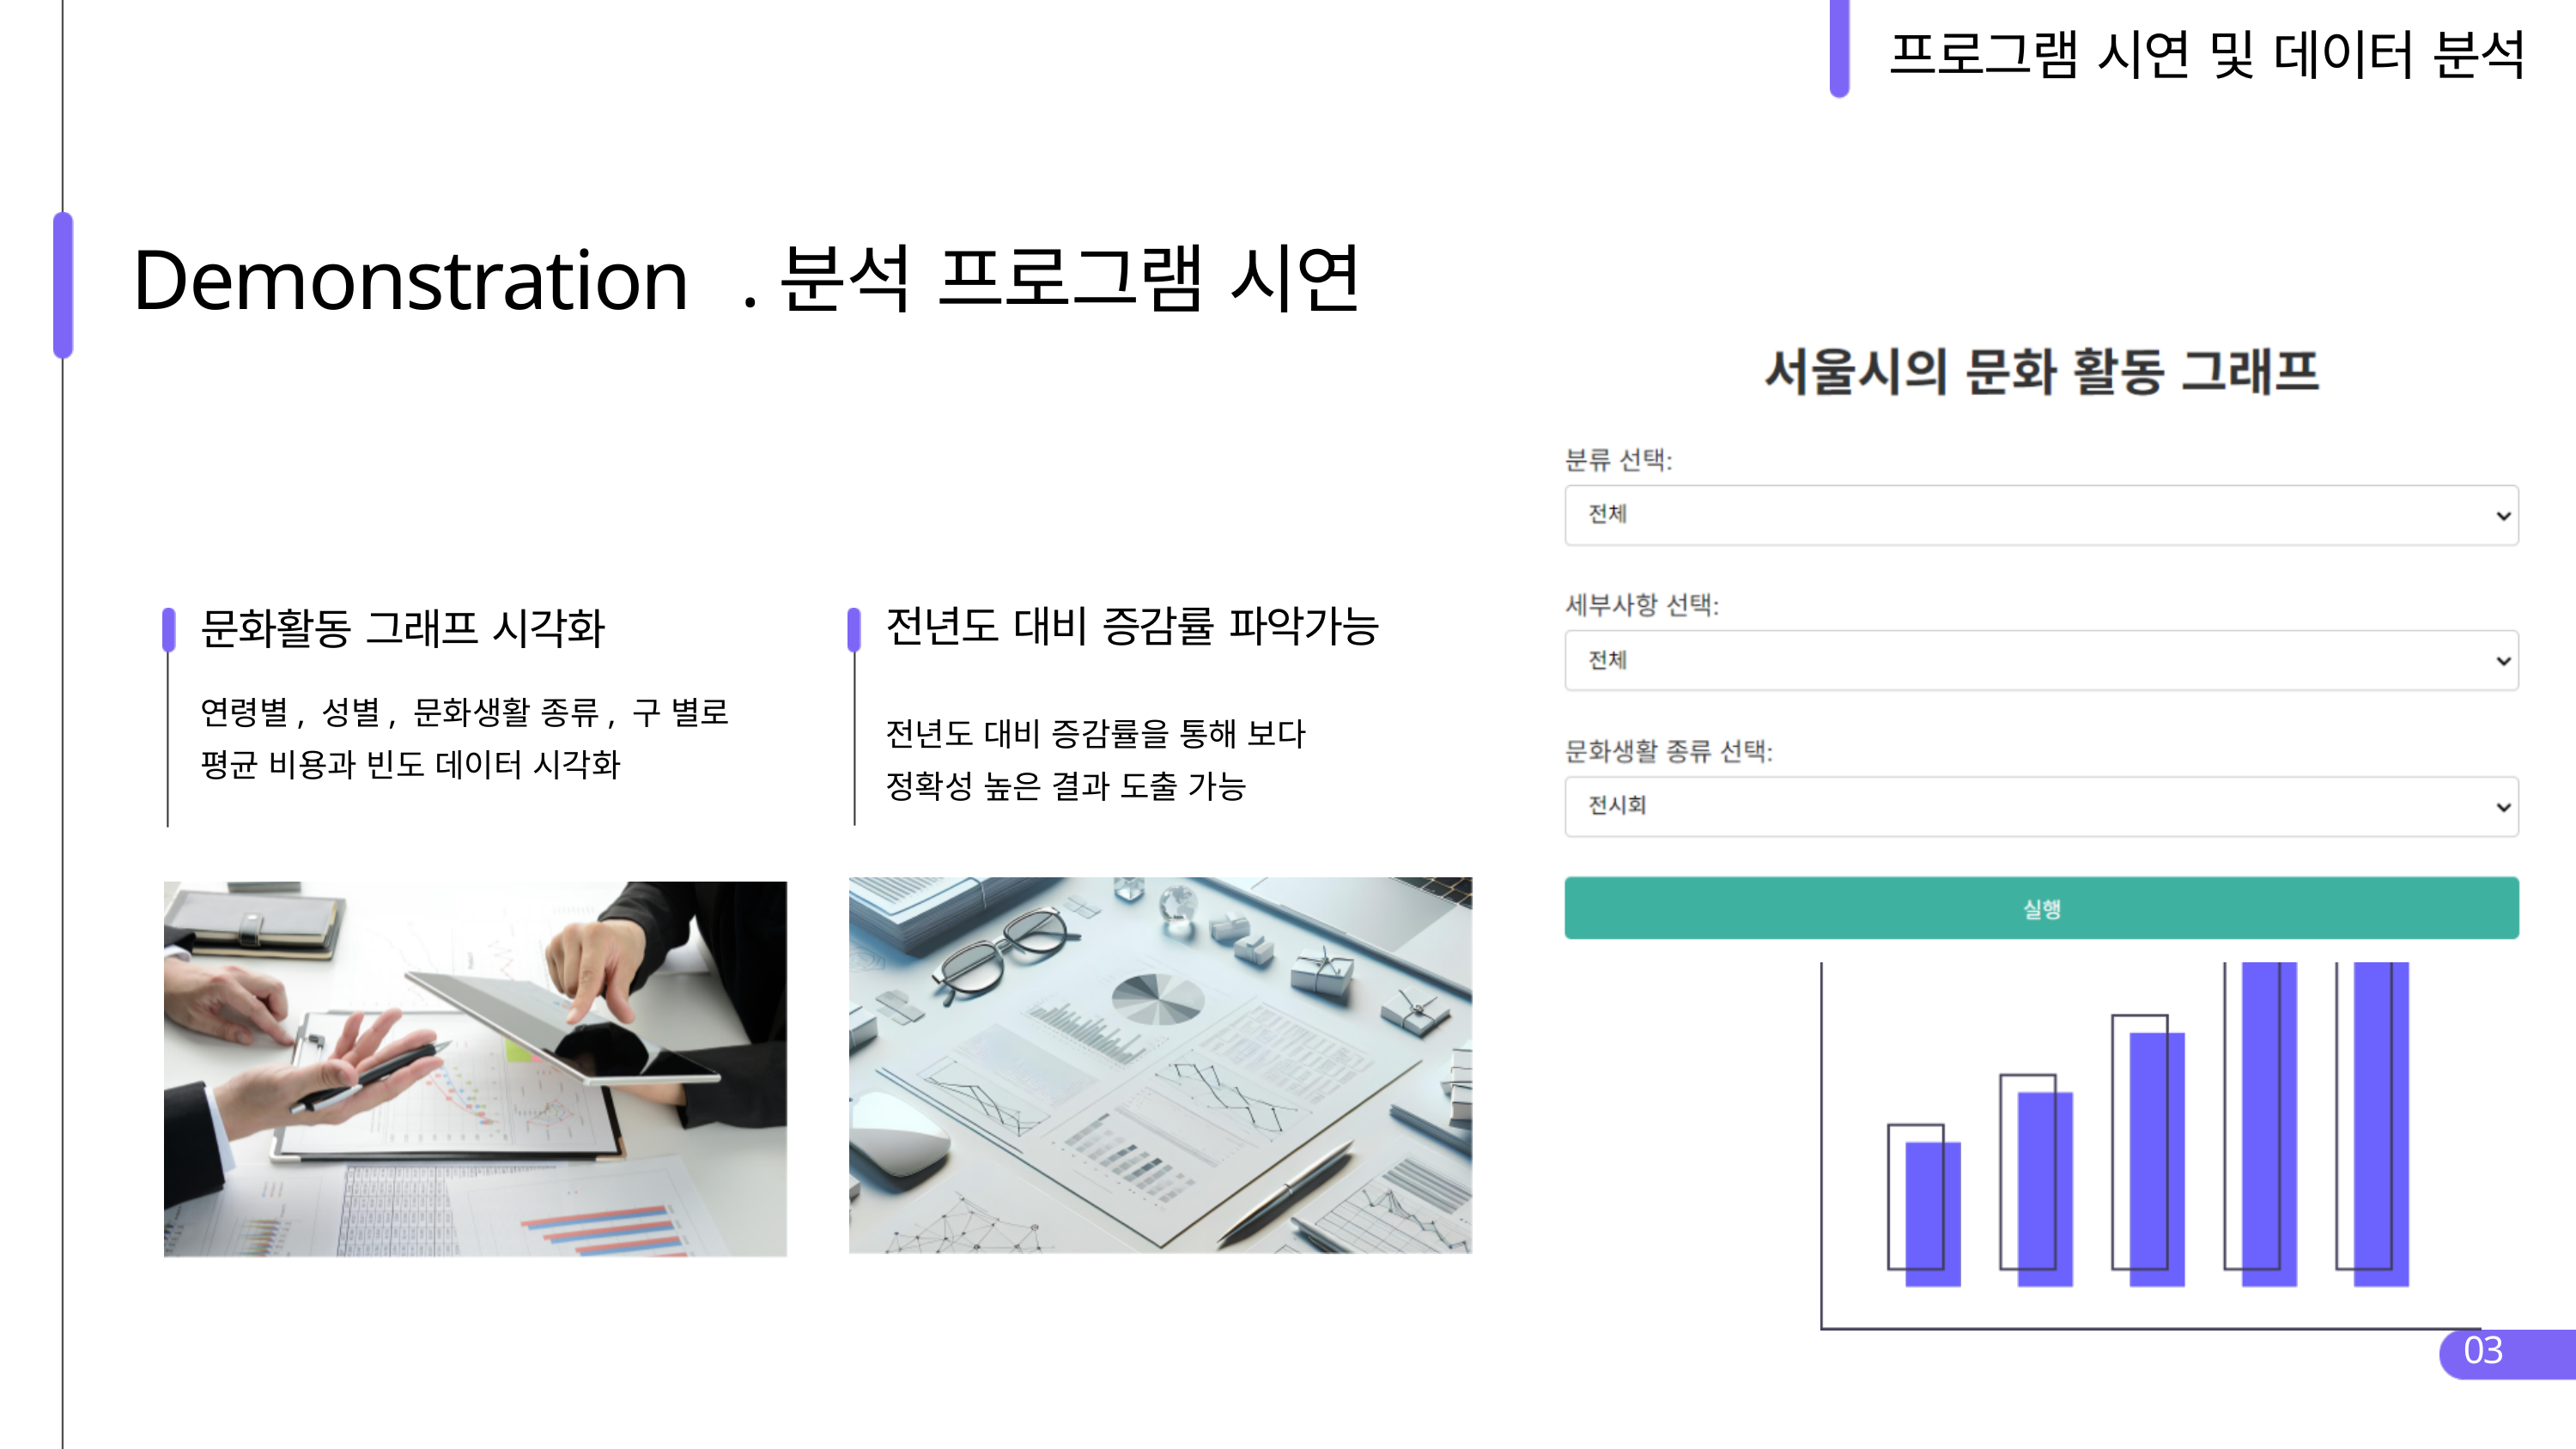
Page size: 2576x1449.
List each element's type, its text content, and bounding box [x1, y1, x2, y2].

text_box 연령별, 성별, 문화생활 종류, 구 별로 평균 비용과 빈도 데이터 시각화 [200, 743, 793, 780]
text_box .분석 프로그램 시연 [740, 227, 1438, 333]
text_box 연령별, 성별, 문화생활 종류, 구 별로 평균 비용과 빈도 데이터 시각화 [200, 682, 793, 729]
text_box 전년도 대비 증감률 파악가능 [885, 597, 1444, 658]
text_box 전년도 대비 증감률을 통해 보다 정확성 높은 결과 도출 가능 [885, 704, 1478, 802]
text_box 문화활동 그래프 시각화 [200, 598, 759, 660]
picture [749, 607, 961, 825]
picture [1829, 0, 1850, 99]
picture [0, 0, 799, 1449]
picture [849, 877, 1473, 1254]
text_box 프로그램 시연 및 데이터 분석 [1888, 17, 2576, 95]
picture [1540, 271, 2576, 1381]
text_box Demonstration [131, 221, 787, 338]
picture [164, 881, 787, 1258]
text_box 03 [2486, 1323, 2505, 1329]
